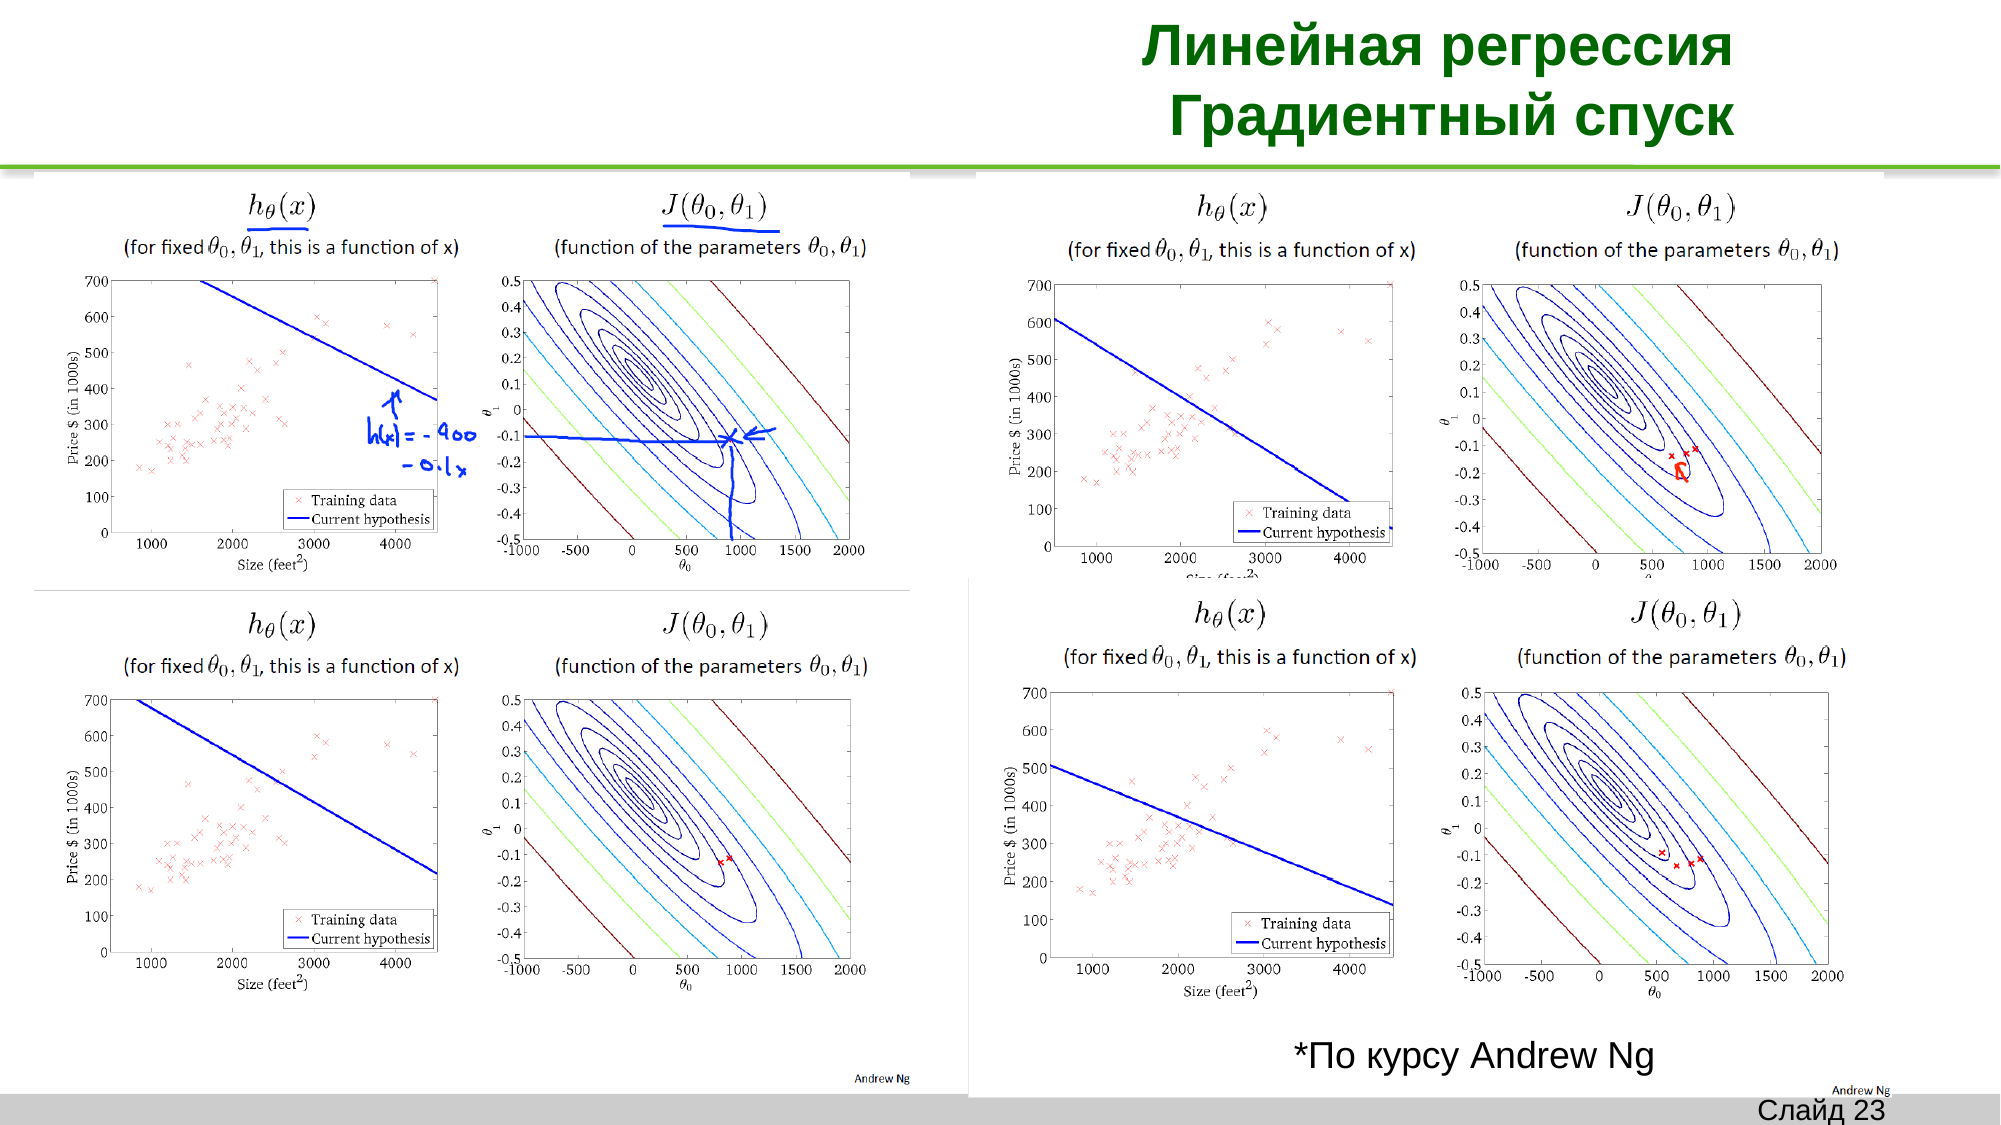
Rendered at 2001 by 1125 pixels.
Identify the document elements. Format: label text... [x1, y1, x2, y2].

picture [968, 172, 1892, 1098]
text_box Линейная регрессия Градиентный спуск [252, 0, 1750, 160]
picture [34, 172, 910, 1085]
